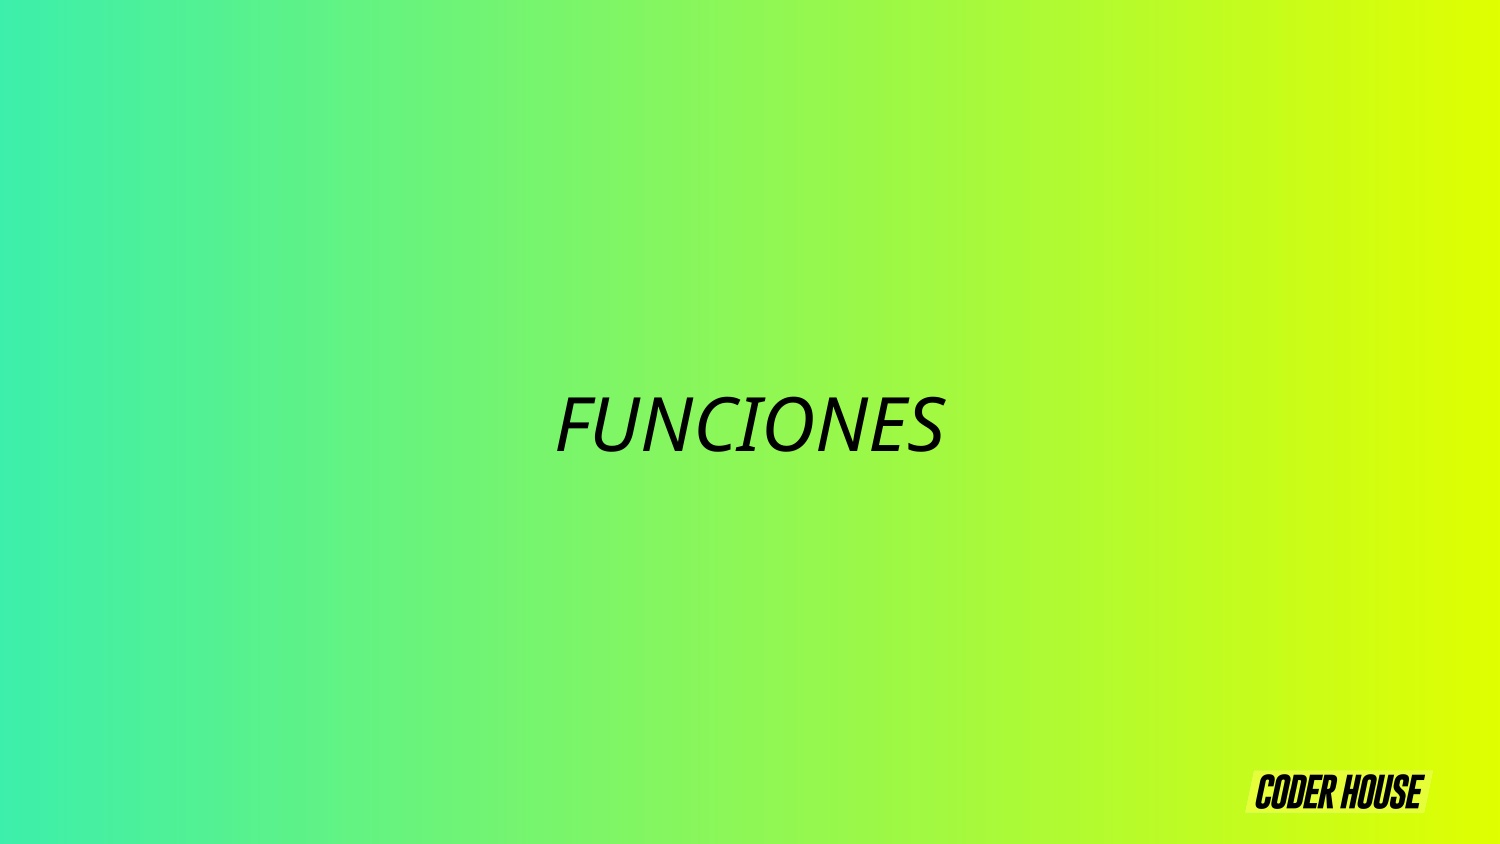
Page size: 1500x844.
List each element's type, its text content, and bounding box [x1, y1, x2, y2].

picture [1241, 764, 1437, 819]
text_box FUNCIONES [358, 340, 1142, 503]
